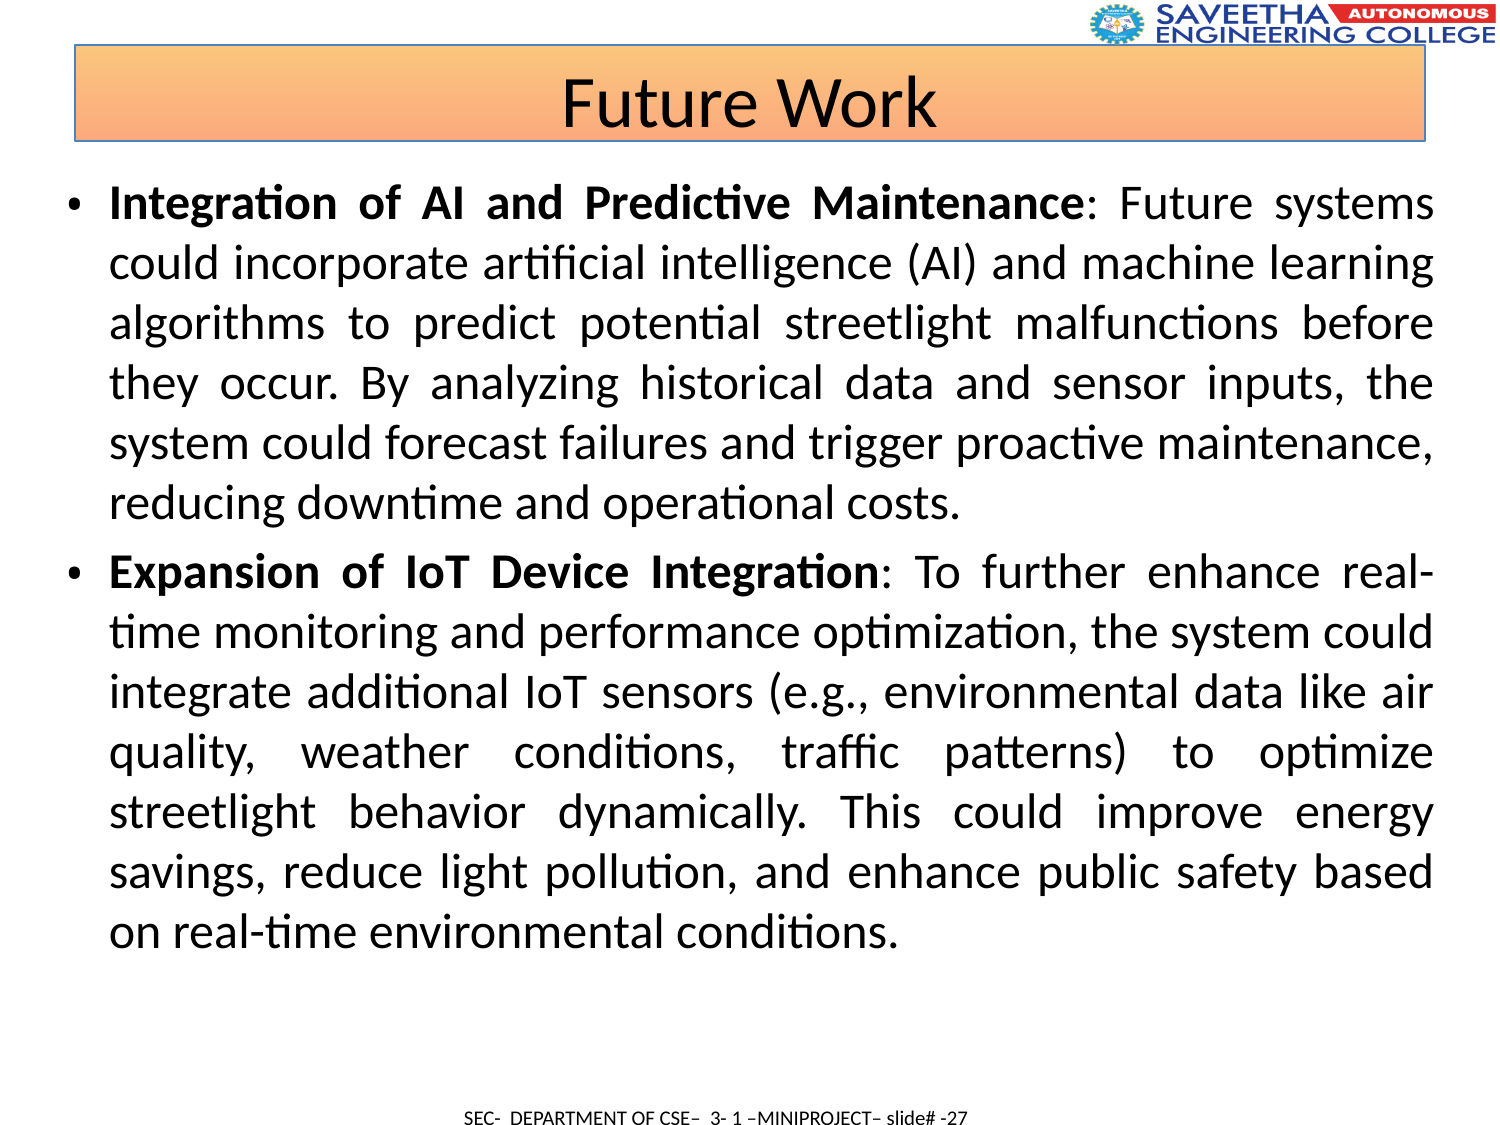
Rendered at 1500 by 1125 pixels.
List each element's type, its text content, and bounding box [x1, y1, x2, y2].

picture [1080, 0, 1500, 46]
list Integration of AI and Predictive Maintenance: Future systems could incorporate artificial intelligence (AI) and machine learning algorithms to predict potential streetlight malfunctions before they occur. By analyzing historical data and sensor inputs, the system could forecast failures and trigger proactive maintenance, reducing downtime and operational costs. Expansion of IoT Device Integration: To further enhance real-time monitoring and performance optimization, the system could integrate additional IoT sensors (e.g., environmental data like air quality, weather conditions, traffic patterns) to optimize streetlight behavior dynamically. This could improve energy savings, reduce light pollution, and enhance public safety based on real-time environmental conditions. [37, 162, 1450, 1025]
title Future Work [75, 45, 1425, 150]
